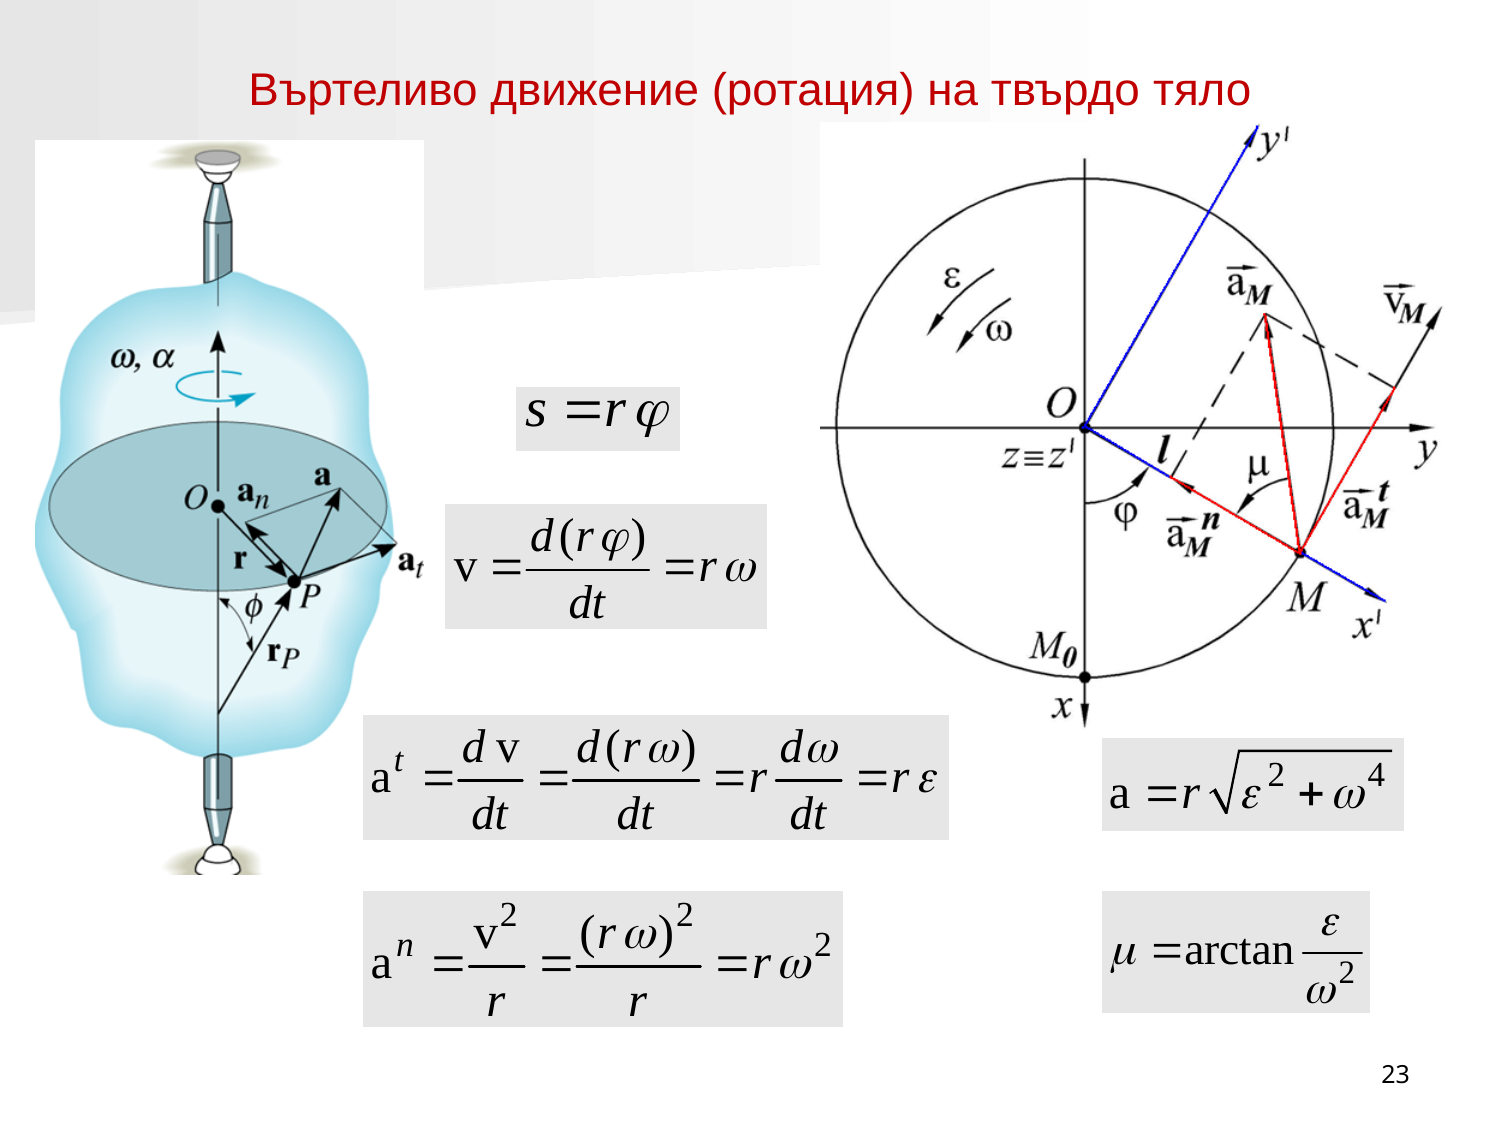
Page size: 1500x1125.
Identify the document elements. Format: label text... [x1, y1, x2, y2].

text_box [1101, 738, 1405, 831]
picture [820, 122, 1447, 733]
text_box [445, 503, 767, 630]
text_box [363, 714, 950, 840]
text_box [363, 890, 843, 1027]
slide_number 23 [1074, 1025, 1425, 1100]
picture [35, 140, 424, 875]
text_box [515, 386, 680, 452]
title Въртеливо движение (ротация) на твърдо тяло [75, 45, 1425, 129]
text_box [1101, 890, 1371, 1014]
